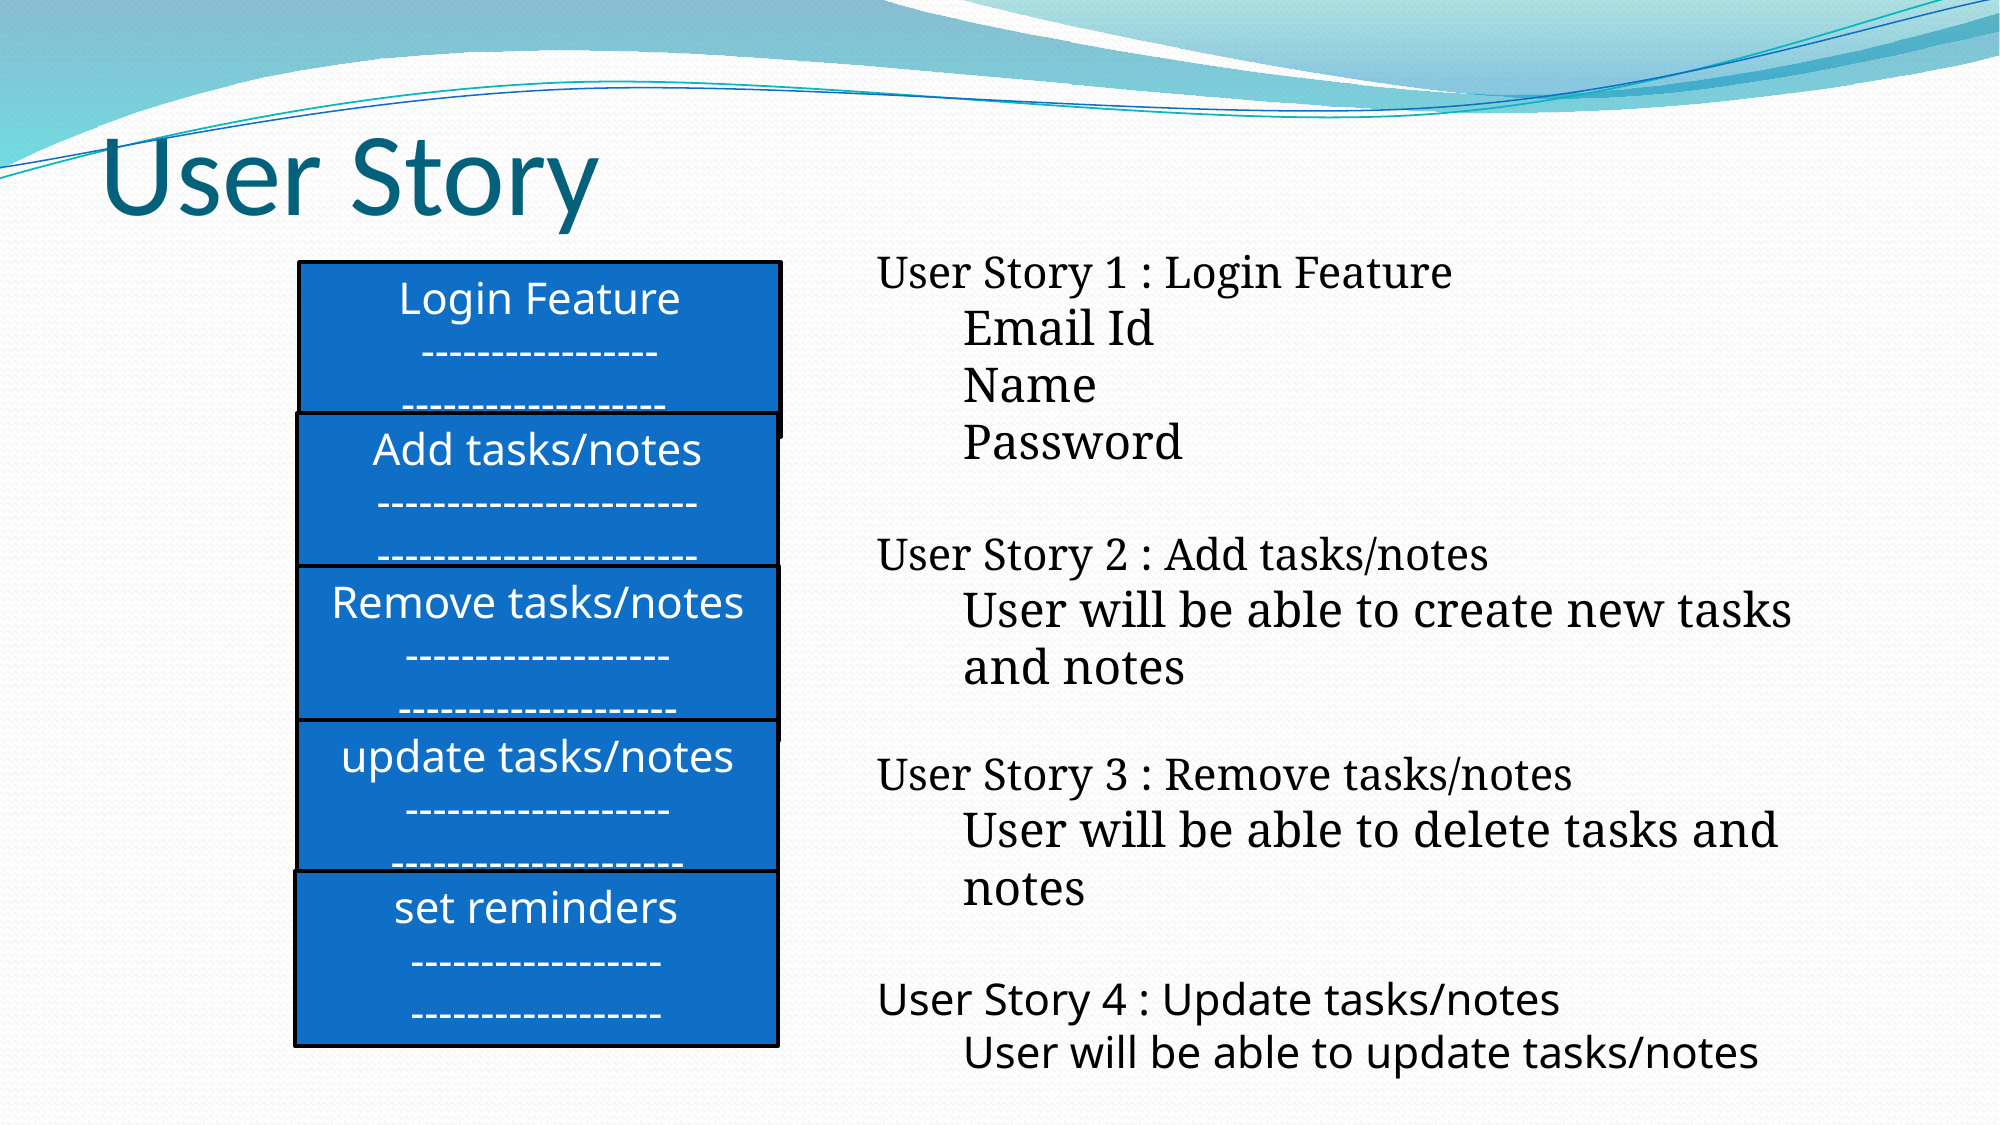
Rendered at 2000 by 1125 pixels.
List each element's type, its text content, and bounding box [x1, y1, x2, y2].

text_box Login Feature ----------------- ------------------- [297, 260, 783, 439]
text_box update tasks/notes ------------------- --------------------- [295, 718, 780, 870]
text_box set reminders ------------------ ------------------ [293, 869, 780, 1048]
text_box Add tasks/notes ----------------------- ----------------------- [295, 411, 780, 564]
text_box Remove tasks/notes ------------------- -------------------- [295, 564, 781, 743]
text_box User Story 1 : Login Feature Email Id Name Password User Story 2 : Add tasks/notes User will be able to create new tasks and notes User Story 3 : Remove tasks/notes User will be able to delete tasks and notes User Story 4 : Update tasks/notes User will be able to update tasks/notes User Story 5 : Set reminders User will be able to set reminders at note level as well as at task level [859, 236, 1860, 1125]
title User Story [99, 52, 1900, 240]
